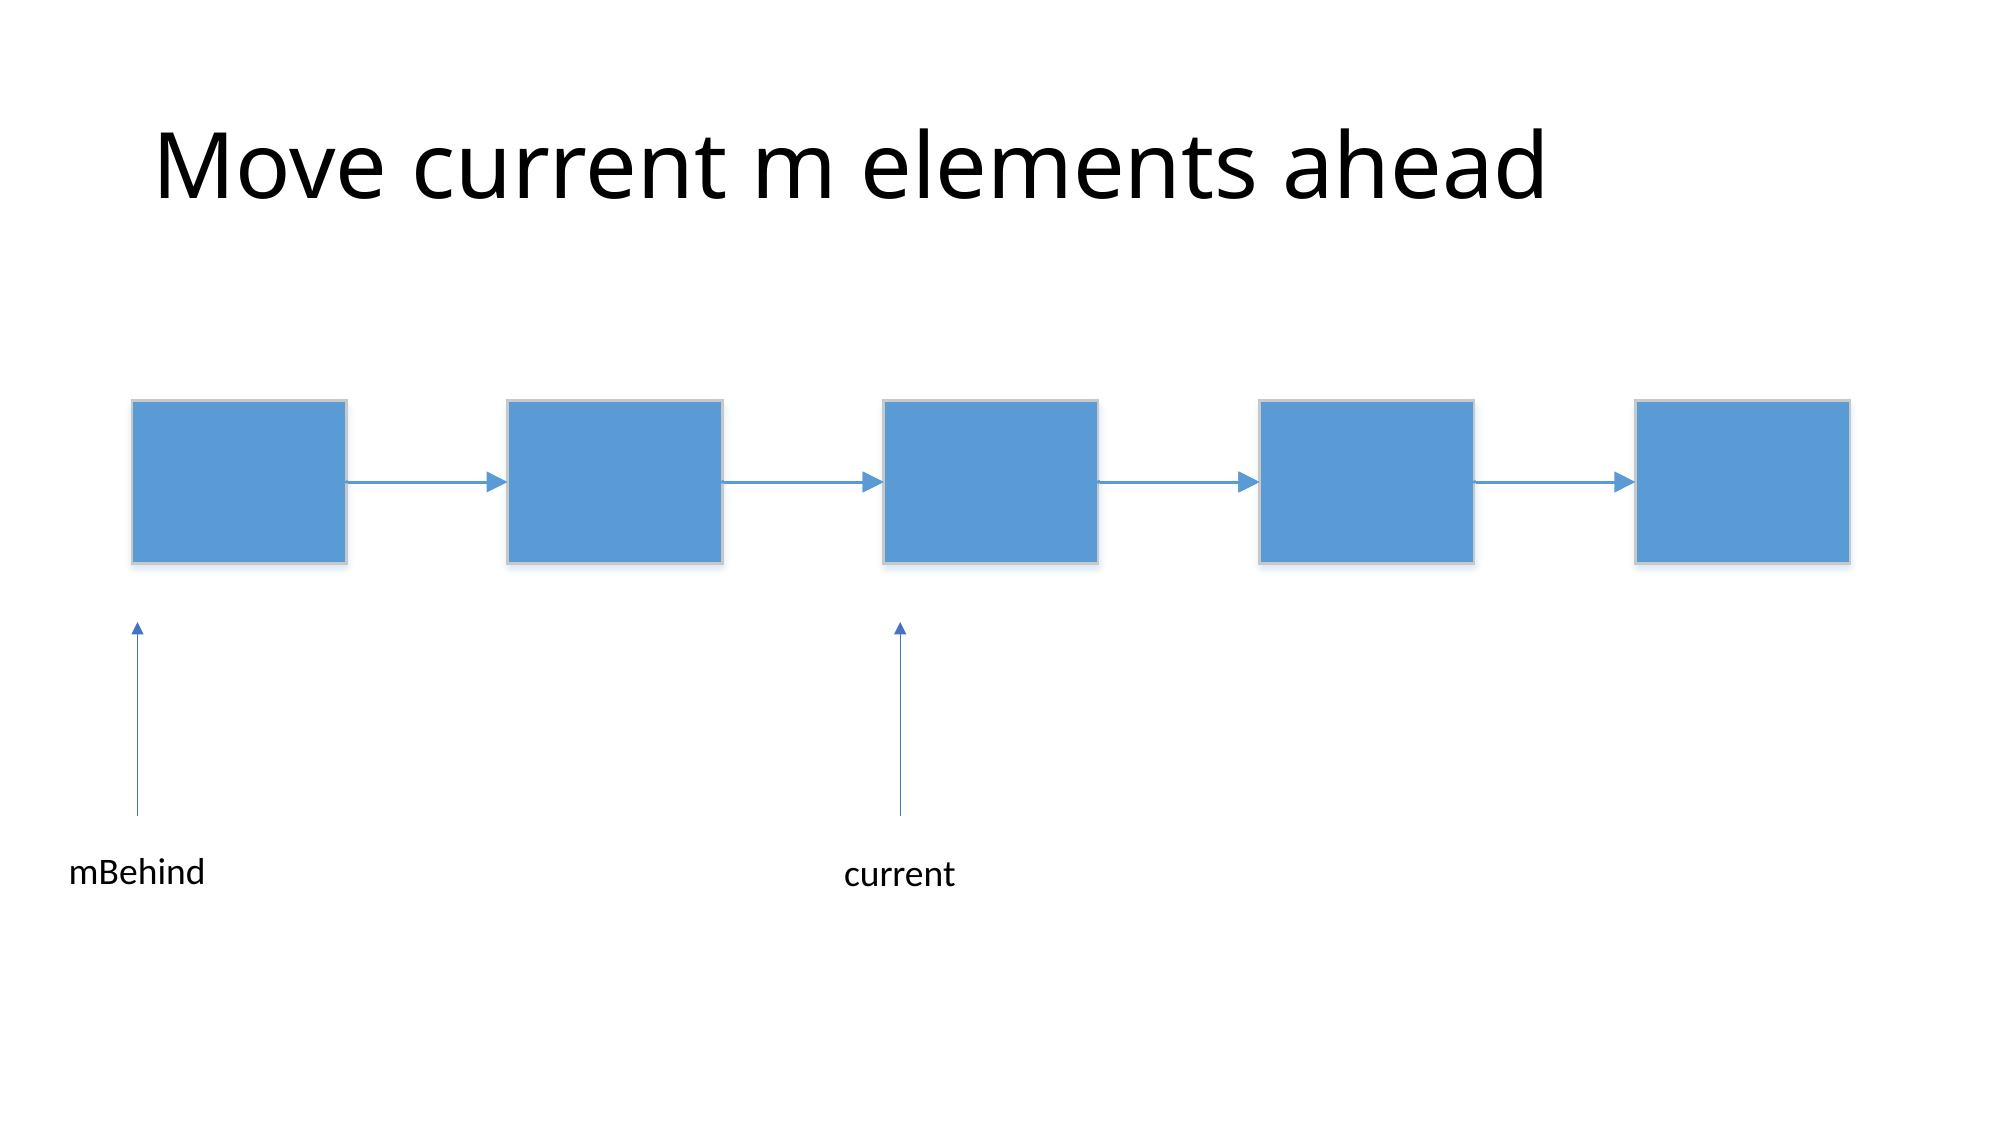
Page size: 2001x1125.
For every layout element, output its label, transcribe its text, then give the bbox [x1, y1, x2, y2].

text_box current [829, 841, 971, 902]
title Move current m elements ahead [137, 59, 1863, 278]
text_box mBehind [54, 839, 221, 900]
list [119, 392, 1863, 581]
